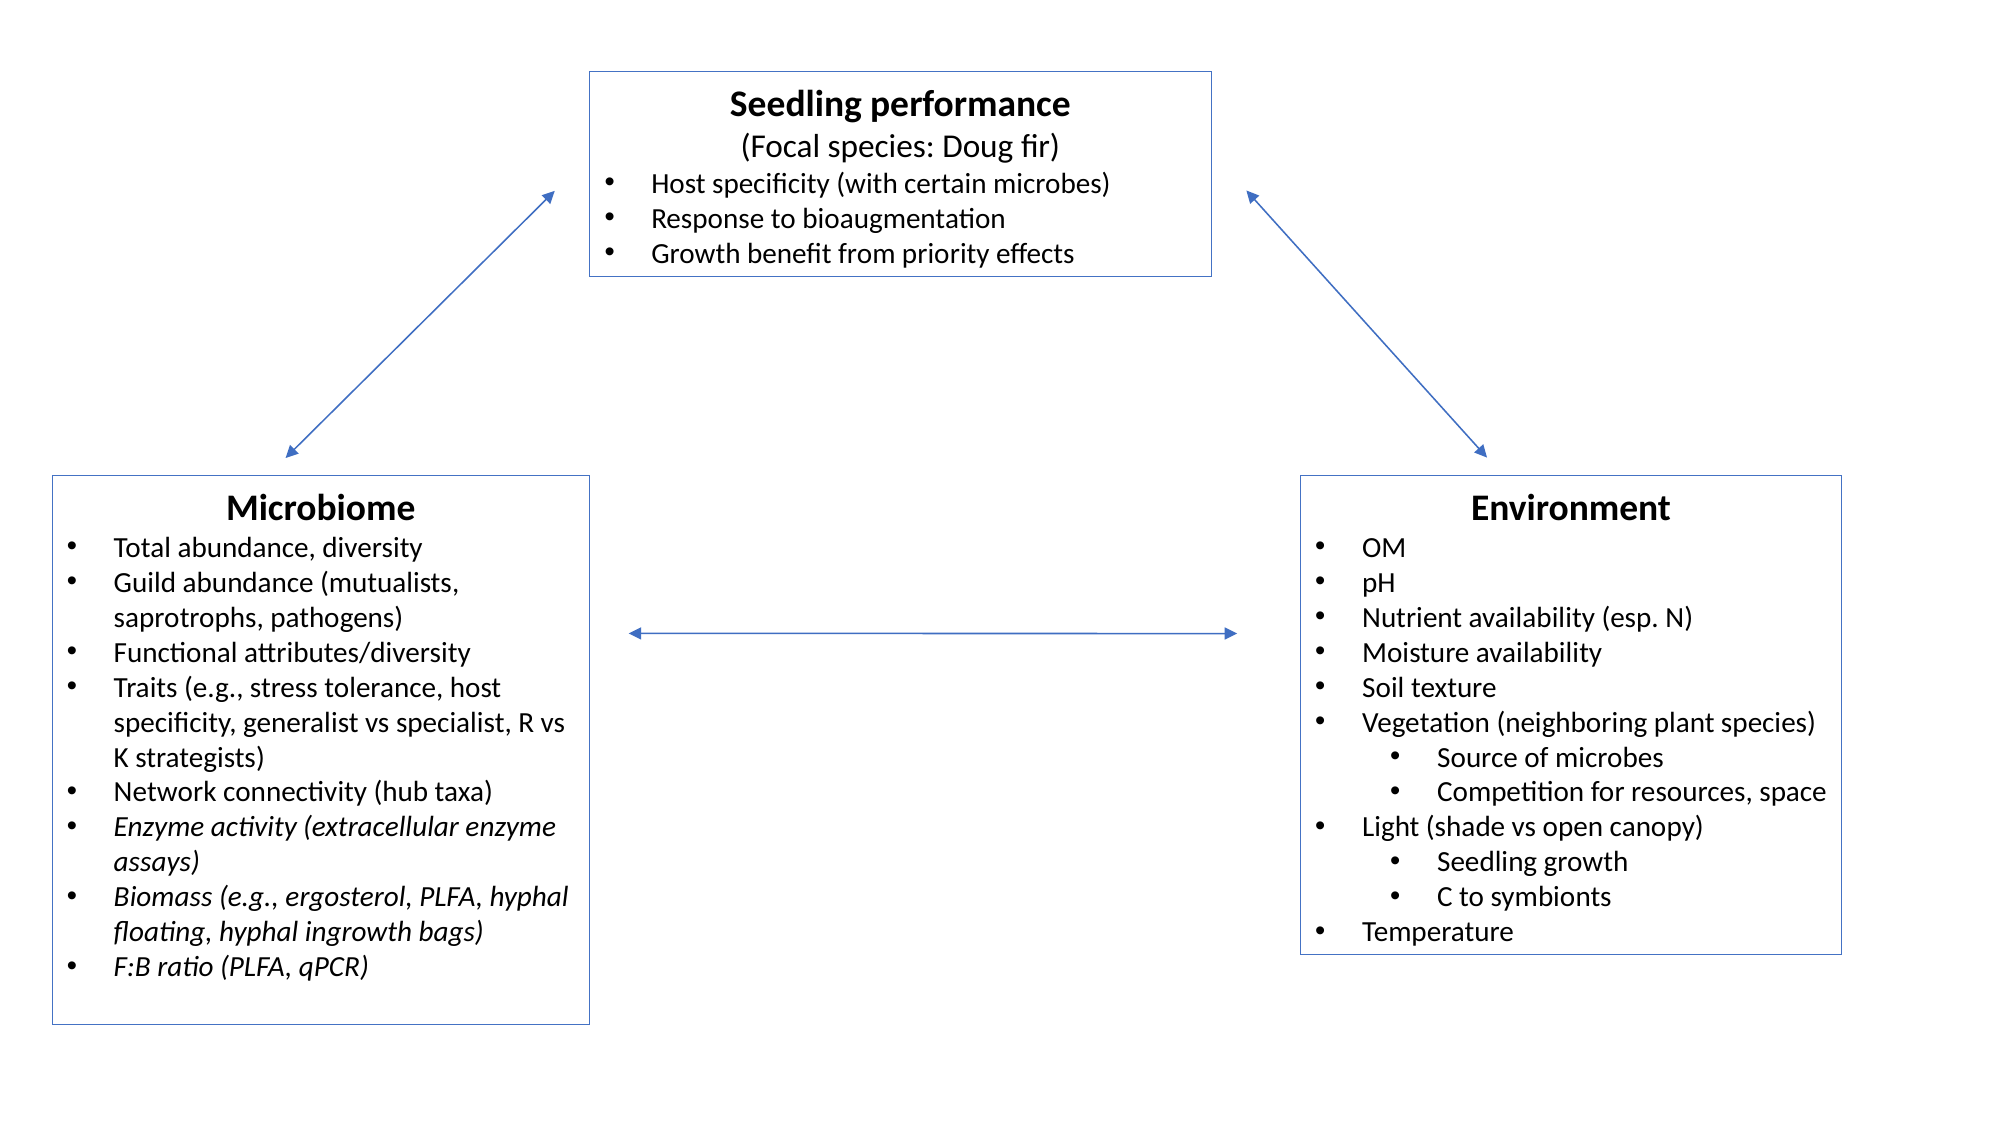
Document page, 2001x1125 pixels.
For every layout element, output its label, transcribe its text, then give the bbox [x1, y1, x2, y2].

text_box Seedling performance (Focal species: Doug fir) Host specificity (with certain microbes) Response to bioaugmentation Growth benefit from priority effects [589, 71, 1212, 277]
text_box [285, 190, 555, 458]
text_box Environment OM pH Nutrient availability (esp. N) Moisture availability Soil texture Vegetation (neighboring plant species) Source of microbes Competition for resources, space Light (shade vs open canopy) Seedling growth C to symbionts Temperature [1300, 475, 1842, 955]
text_box [628, 627, 1238, 640]
text_box Microbiome Total abundance, diversity Guild abundance (mutualists, saprotrophs, pathogens) Functional attributes/diversity Traits (e.g., stress tolerance, host specificity, generalist vs specialist, R vs K strategists) Network connectivity (hub taxa) Enzyme activity (extracellular enzyme assays) Biomass (e.g., ergosterol, PLFA, hyphal floating, hyphal ingrowth bags) F:B ratio (PLFA, qPCR) [52, 475, 590, 1025]
text_box [1246, 190, 1488, 458]
